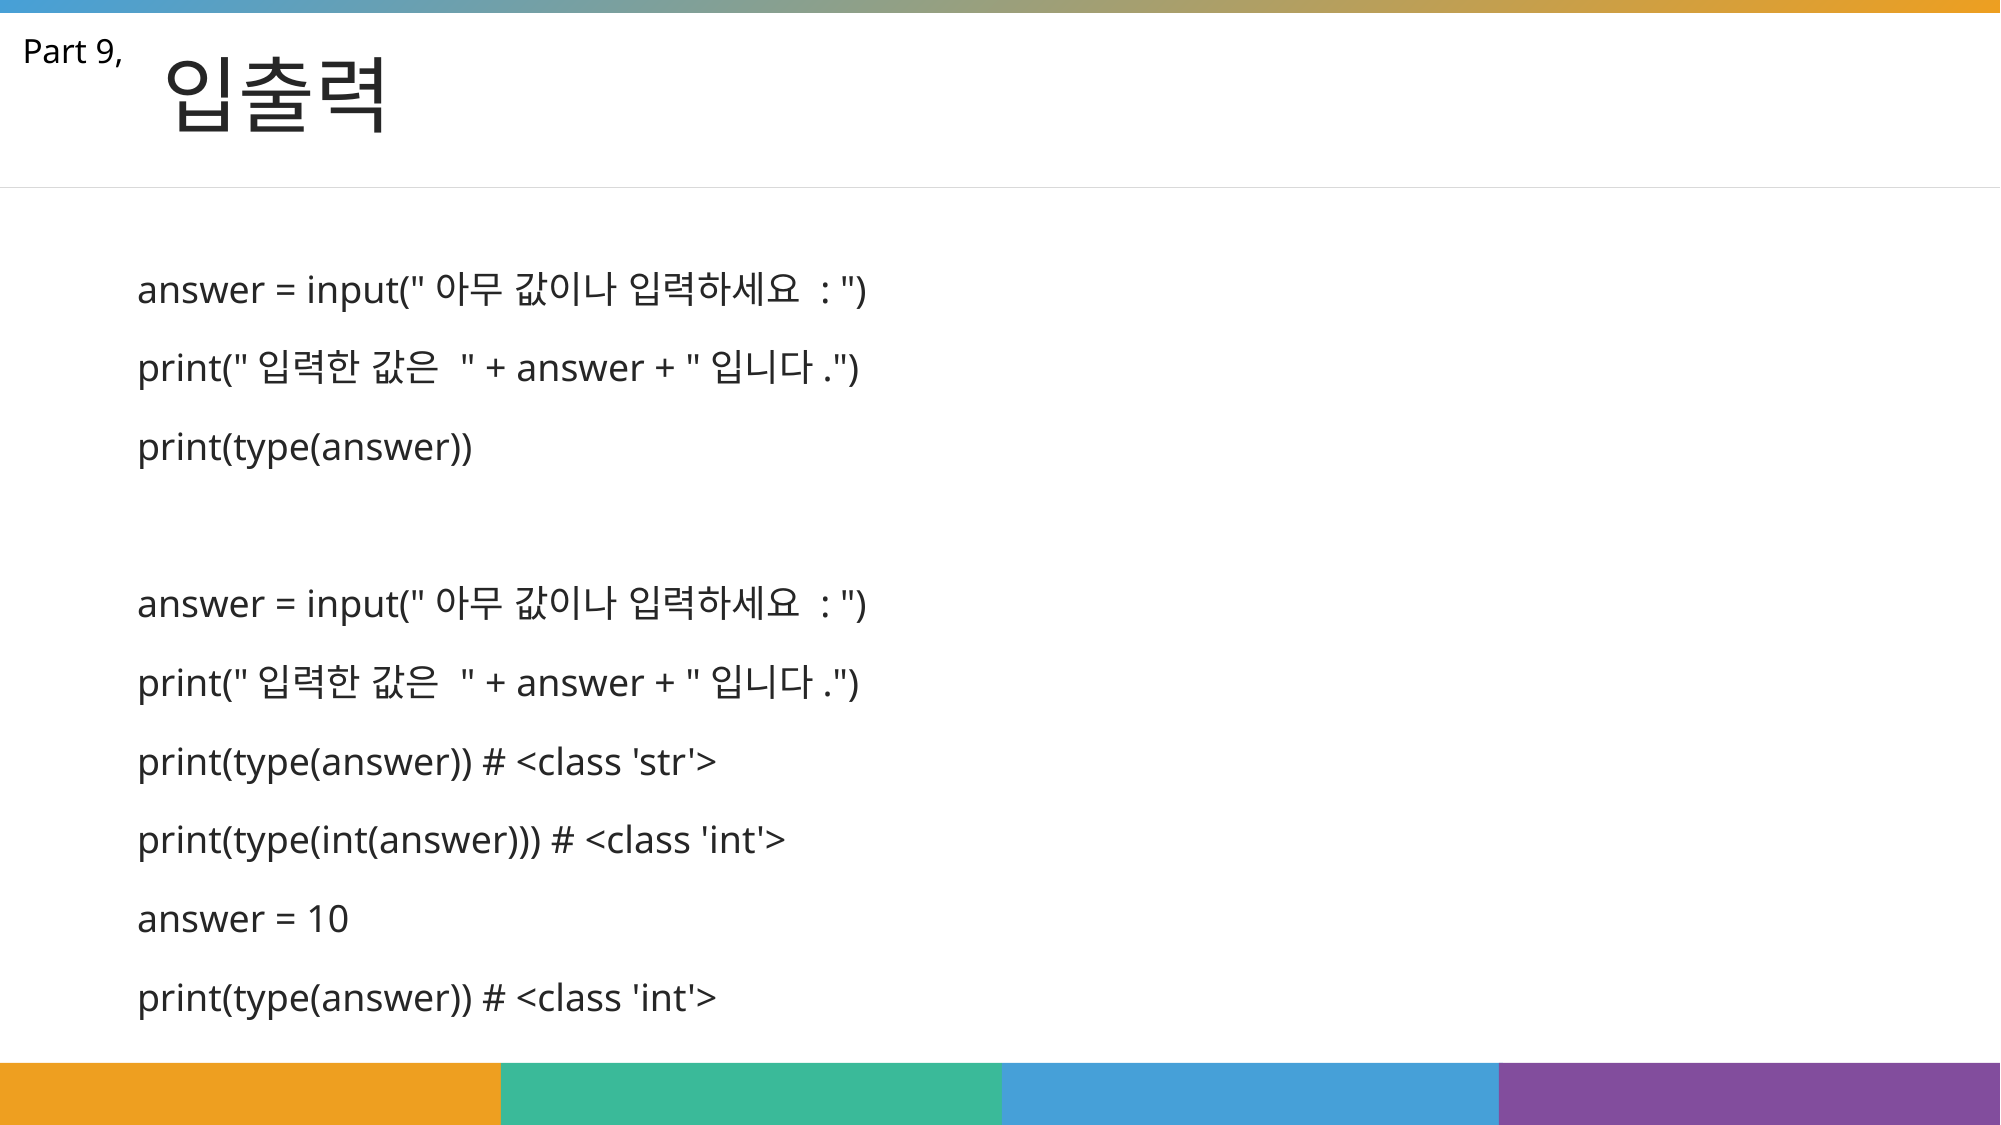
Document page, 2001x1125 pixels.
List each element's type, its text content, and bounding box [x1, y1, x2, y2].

text_box Part 9, [7, 22, 147, 78]
title 입출력 [147, 20, 1853, 179]
list answer = input("아무 값이나 입력하세요 : ") print("입력한 값은 " + answer + "입니다.") print(type(answer)) answer = input("아무 값이나 입력하세요 : ") print("입력한 값은 " + answer + "입니다.") print(type(answer)) # <class 'str'> print(type(int(answer))) # <class 'int'> answer = 10 print(type(answer)) # <class 'int'> [122, 253, 1928, 1059]
text_box [0, 0, 2000, 13]
